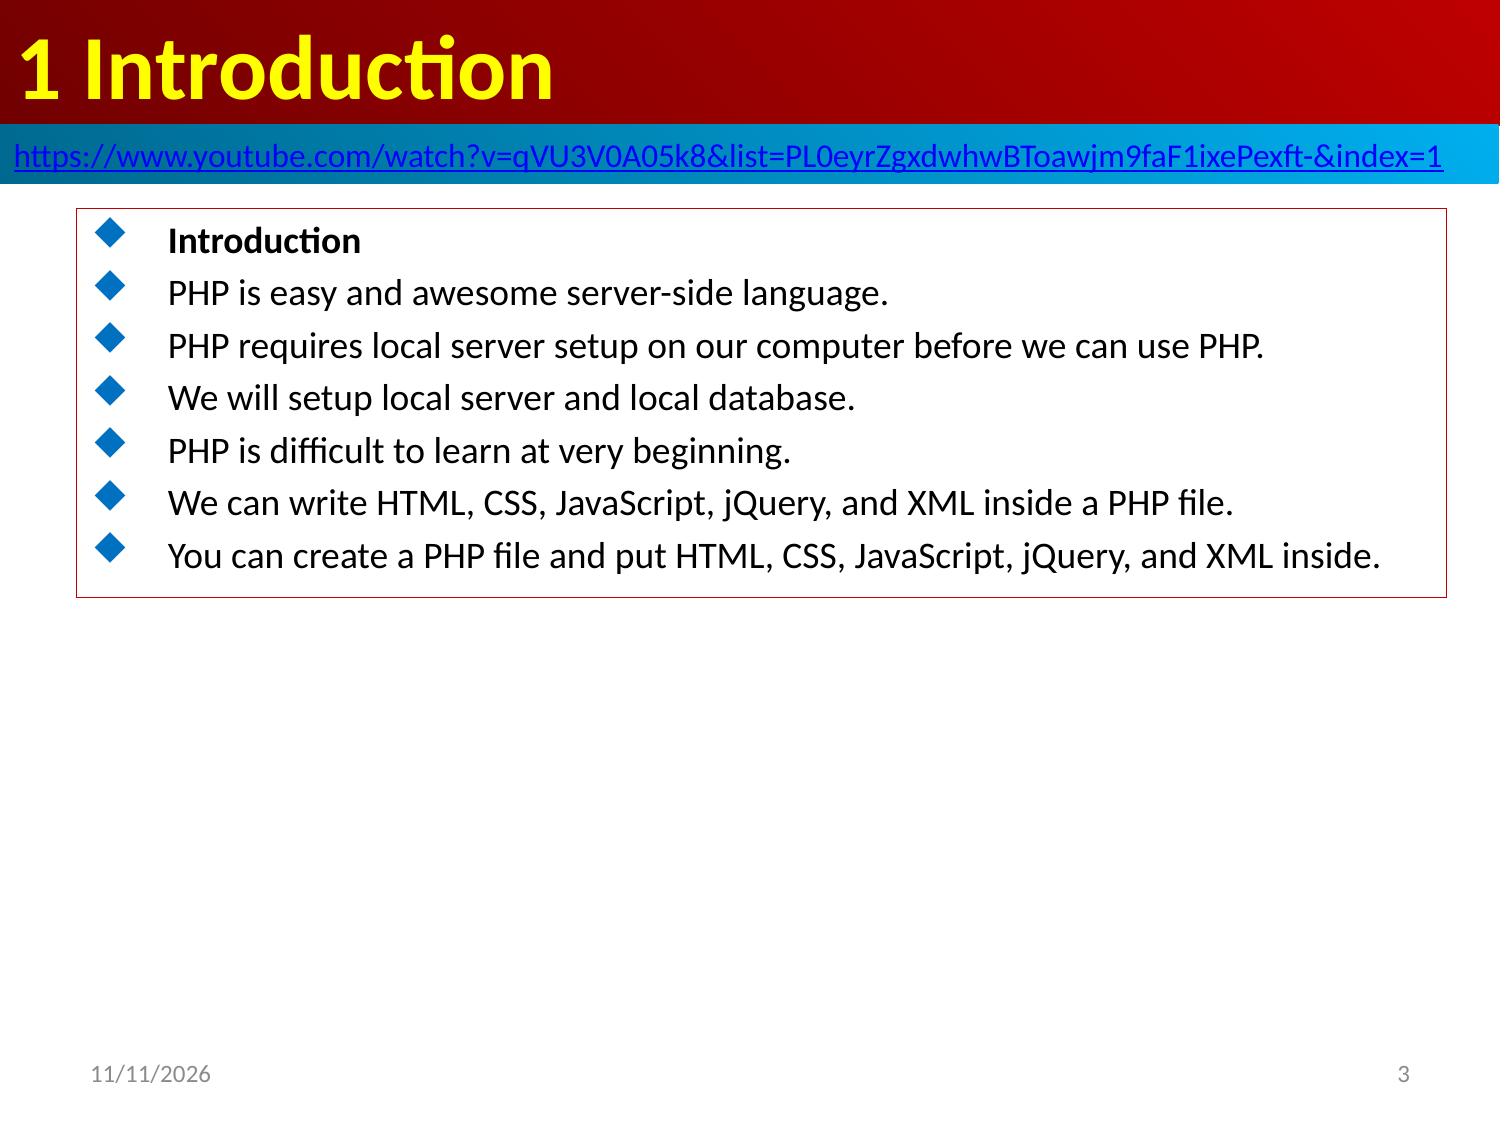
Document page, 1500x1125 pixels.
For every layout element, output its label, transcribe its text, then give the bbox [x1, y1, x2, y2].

title 1 Introduction [0, 0, 1500, 126]
slide_number 3 [1074, 1042, 1425, 1103]
subtitle Introduction PHP is easy and awesome server-side language. PHP requires local server setup on our computer before we can use PHP. We will setup local server and local database. PHP is difficult to learn at very beginning. We can write HTML, CSS, JavaScript, jQuery, and XML inside a PHP file. You can create a PHP file and put HTML, CSS, JavaScript, jQuery, and XML inside. [76, 208, 1447, 598]
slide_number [75, 1042, 425, 1103]
text_box https://www.youtube.com/watch?v=qVU3V0A05k8&list=PL0eyrZgxdwhwBToawjm9faF1ixePexft-&index=1 [0, 124, 1499, 184]
